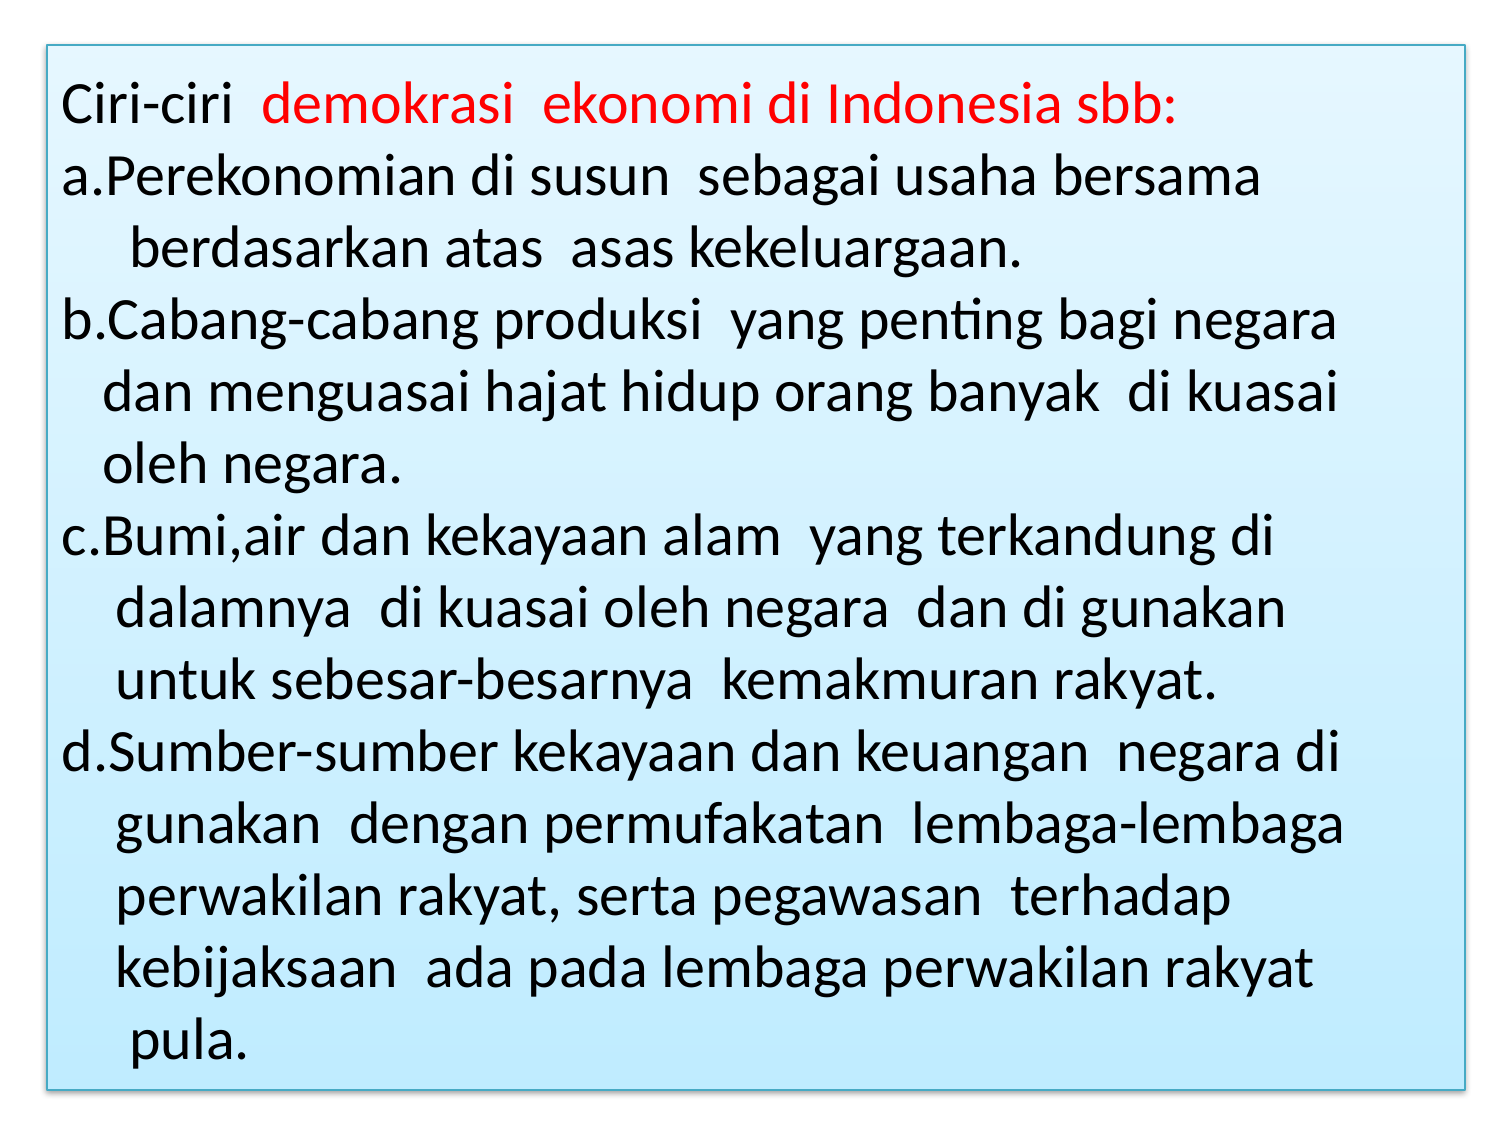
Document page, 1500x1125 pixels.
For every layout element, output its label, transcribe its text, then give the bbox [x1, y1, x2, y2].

title Ciri-ciri demokrasi ekonomi di Indonesia sbb: a.Perekonomian di susun sebagai usaha bersama berdasarkan atas asas kekeluargaan. b.Cabang-cabang produksi yang penting bagi negara dan menguasai hajat hidup orang banyak di kuasai oleh negara. c.Bumi,air dan kekayaan alam yang terkandung di dalamnya di kuasai oleh negara dan di gunakan untuk sebesar-besarnya kemakmuran rakyat. d.Sumber-sumber kekayaan dan keuangan negara di gunakan dengan permufakatan lembaga-lembaga perwakilan rakyat, serta pegawasan terhadap kebijaksaan ada pada lembaga perwakilan rakyat pula. [46, 44, 1466, 1091]
